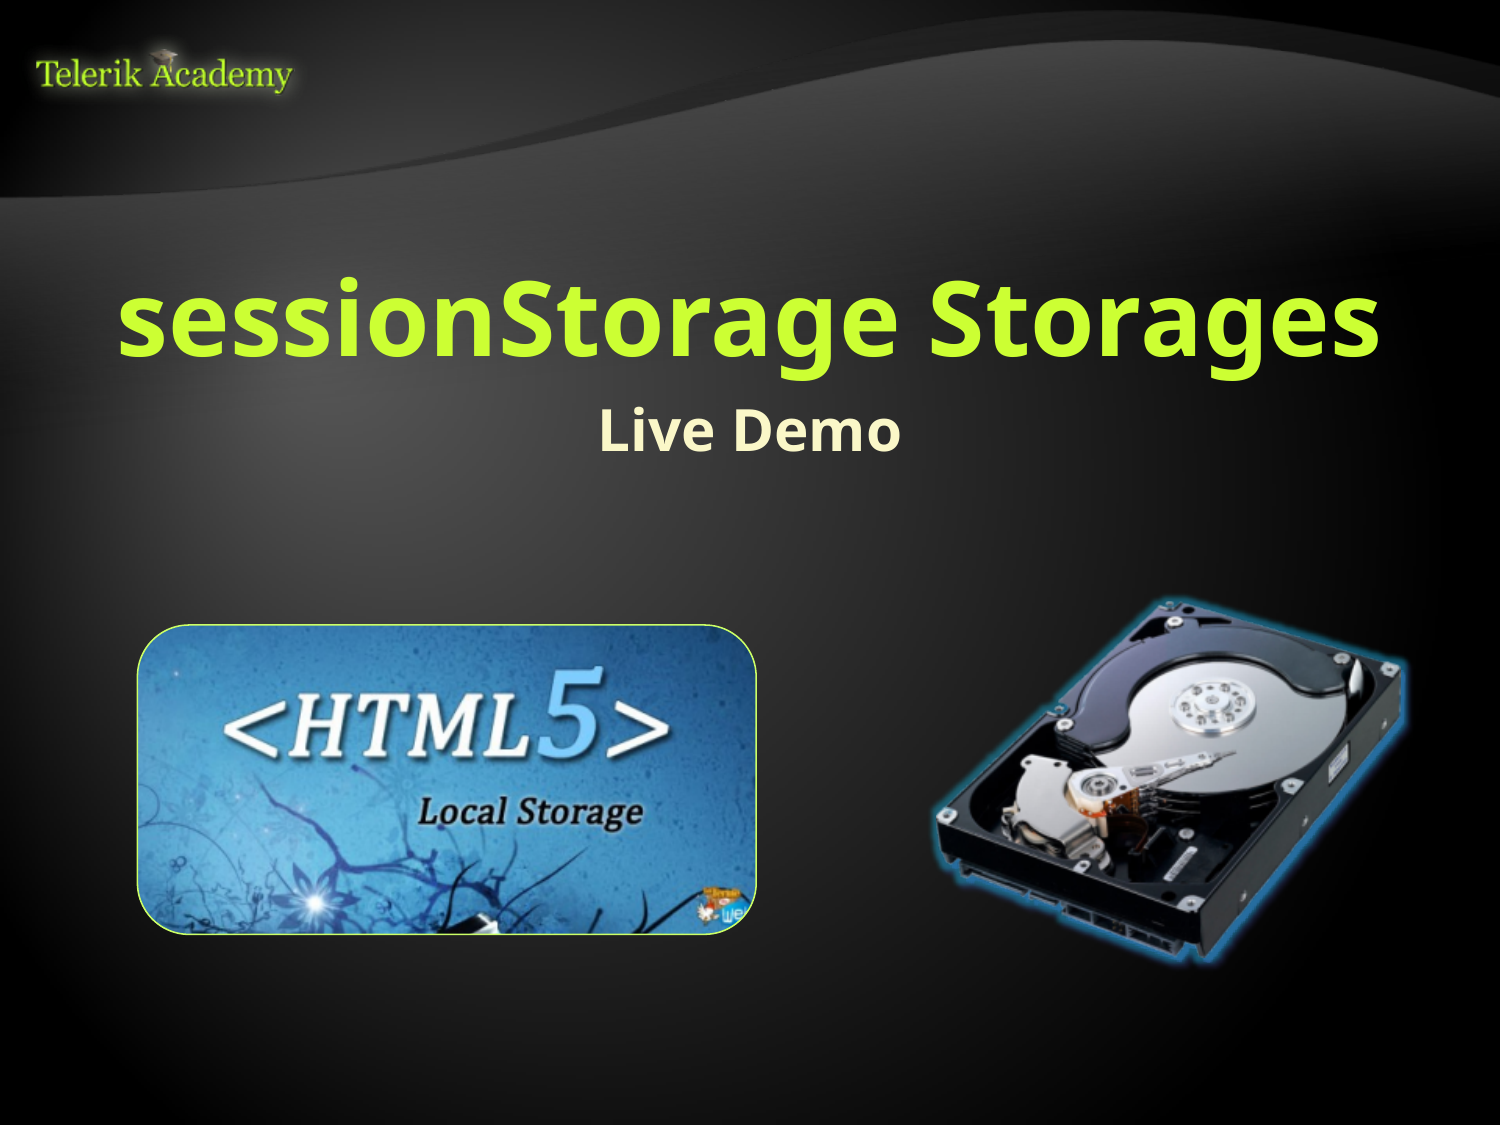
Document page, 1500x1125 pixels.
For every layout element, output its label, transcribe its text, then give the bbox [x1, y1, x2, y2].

title sessionStorage Storages [99, 262, 1400, 375]
picture [0, 0, 1500, 1125]
subtitle Live Demo [99, 381, 1400, 475]
